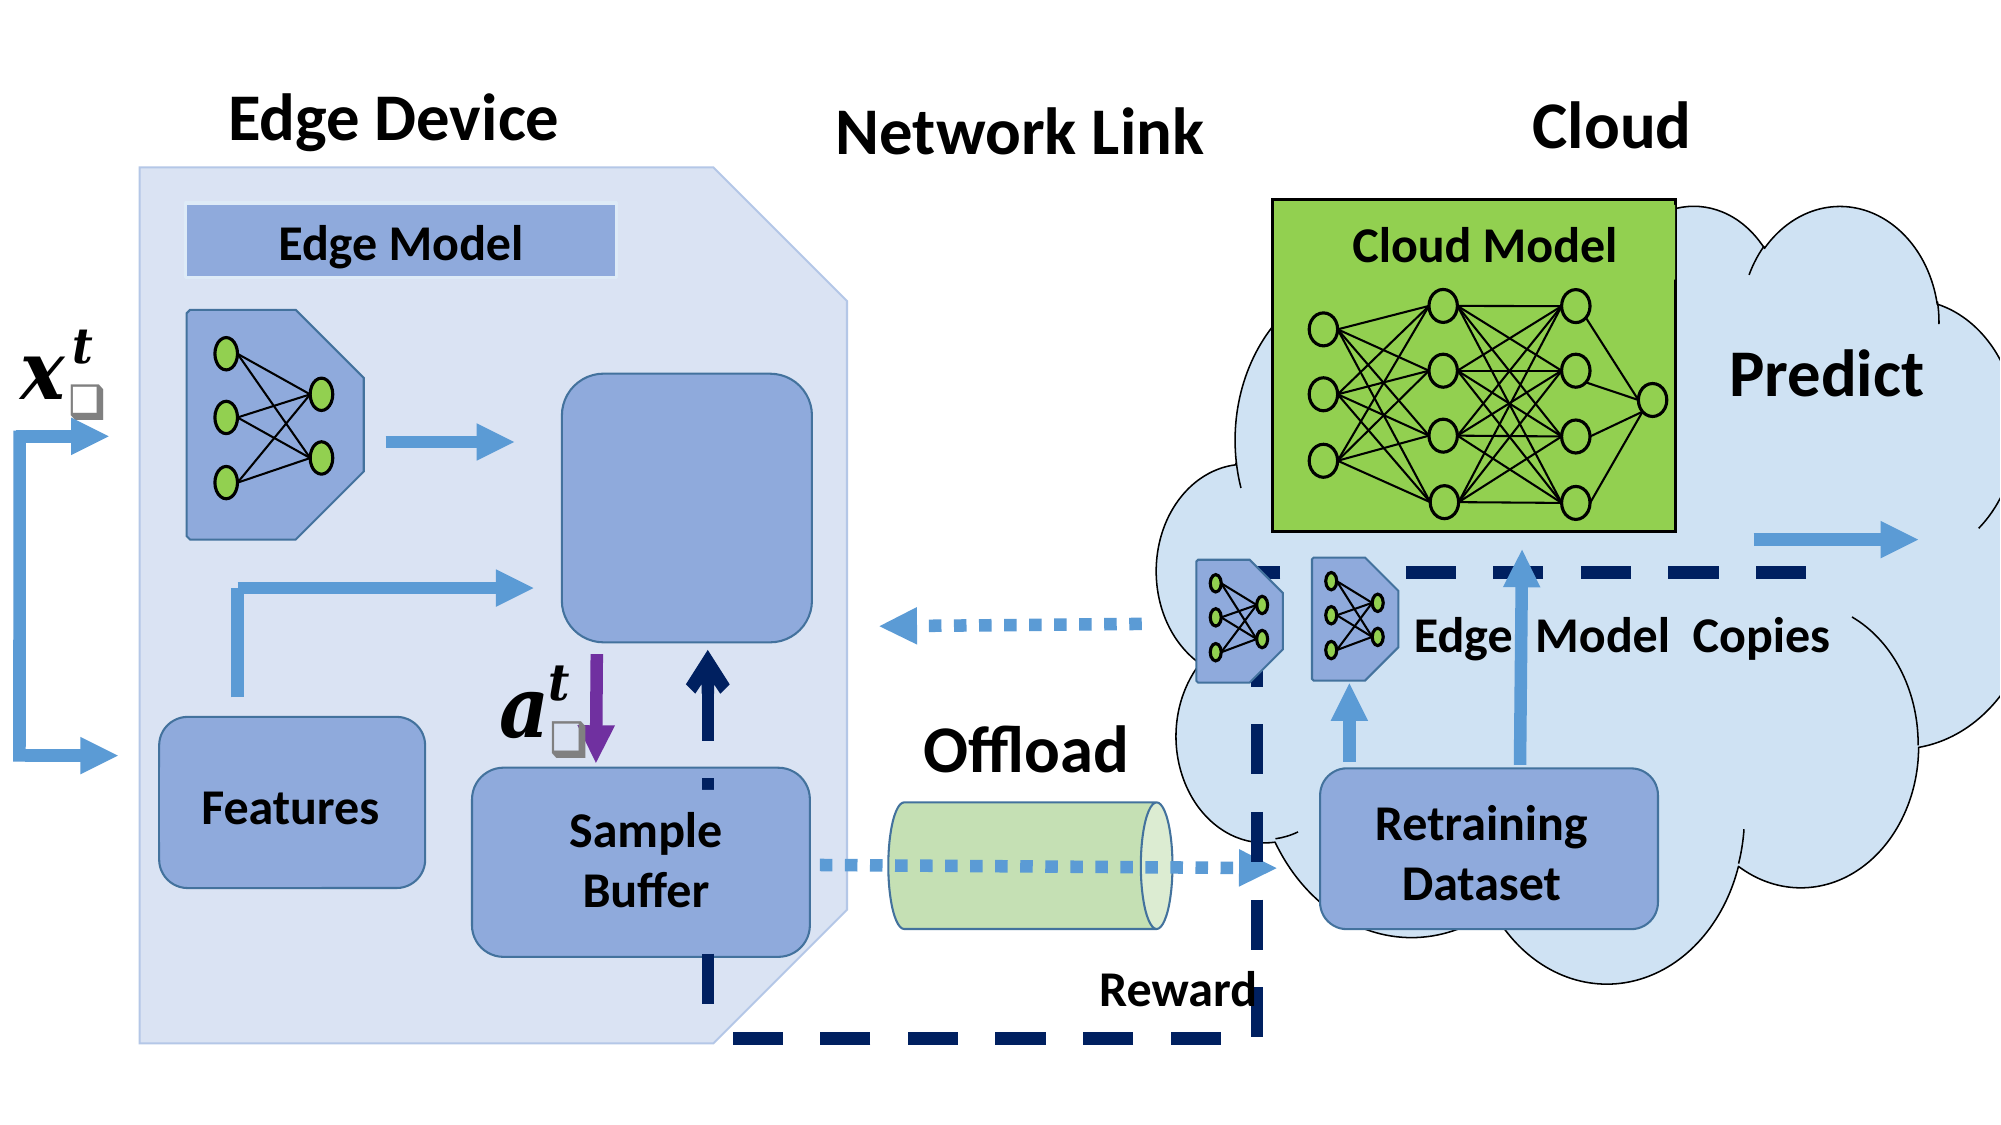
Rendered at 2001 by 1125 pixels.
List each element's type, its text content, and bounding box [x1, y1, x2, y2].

text_box Cloud [1391, 75, 1833, 170]
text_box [15, 317, 109, 437]
text_box Sample Buffer [496, 789, 707, 925]
text_box [1677, 206, 1970, 322]
text_box [560, 372, 813, 644]
text_box [1156, 328, 2000, 888]
text_box Edge Device [173, 65, 615, 161]
text_box Edge Model [185, 202, 617, 278]
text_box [385, 281, 515, 473]
text_box [470, 766, 707, 958]
text_box [138, 166, 849, 1045]
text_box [1656, 322, 1997, 540]
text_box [1196, 559, 1283, 683]
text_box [186, 309, 364, 540]
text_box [879, 623, 1142, 627]
text_box Network Link [707, 80, 1348, 175]
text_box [1311, 557, 1399, 681]
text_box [1272, 199, 1676, 532]
text_box Features [160, 767, 421, 843]
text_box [707, 572, 1807, 1039]
text_box [158, 715, 427, 890]
text_box Edge Model Copies [1807, 594, 1861, 670]
